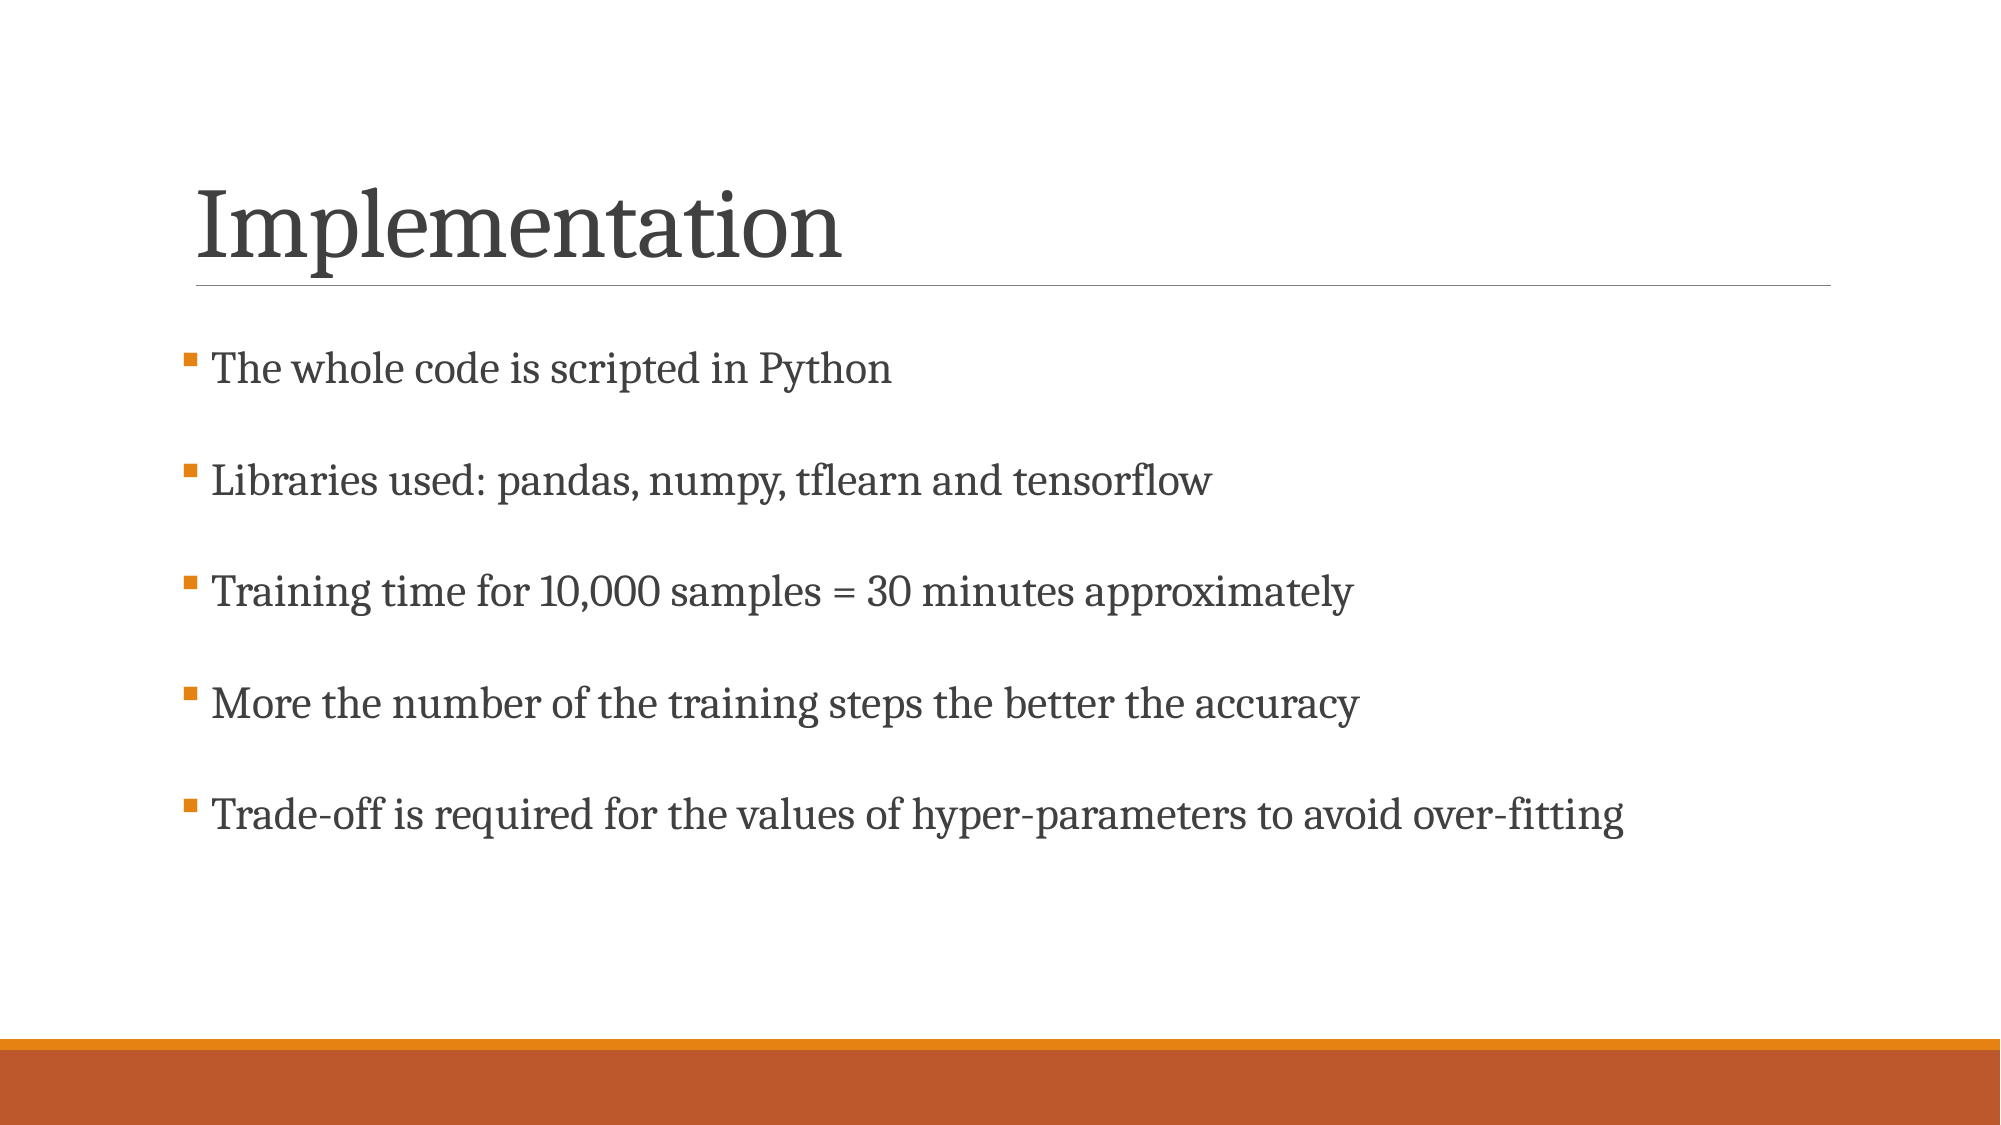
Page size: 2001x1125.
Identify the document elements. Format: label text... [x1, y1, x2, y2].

list The whole code is scripted in Python Libraries used: pandas, numpy, tflearn and tensorflow Training time for 10,000 samples = 30 minutes approximately More the number of the training steps the better the accuracy Trade-off is required for the values of hyper-parameters to avoid over-fitting [180, 302, 1830, 963]
title Implementation [180, 47, 1830, 285]
